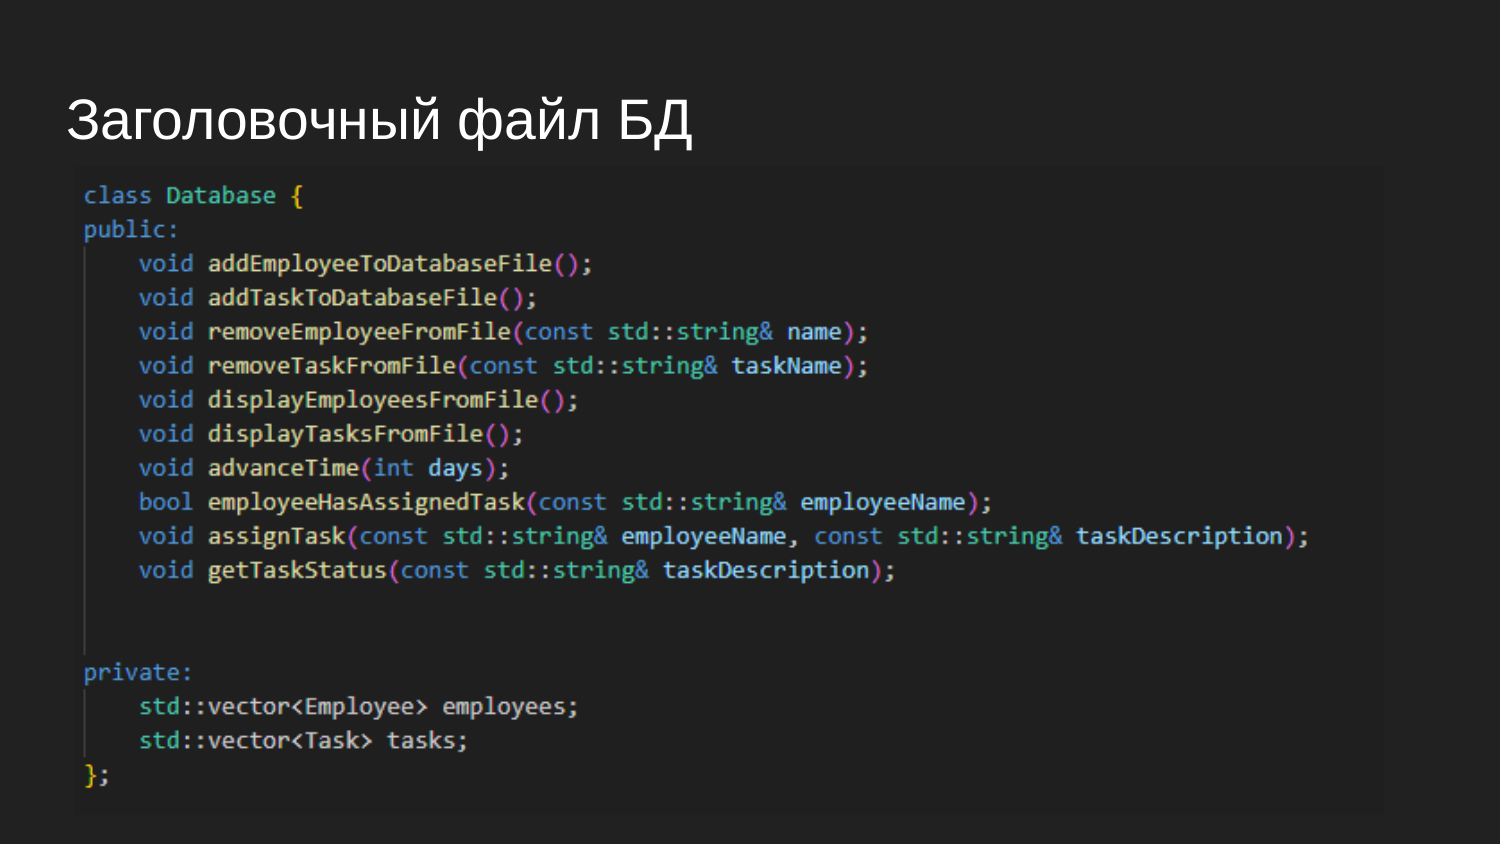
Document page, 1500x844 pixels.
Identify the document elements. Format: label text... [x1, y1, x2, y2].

picture [75, 166, 1384, 815]
title Заголовочный файл БД [51, 72, 1449, 167]
